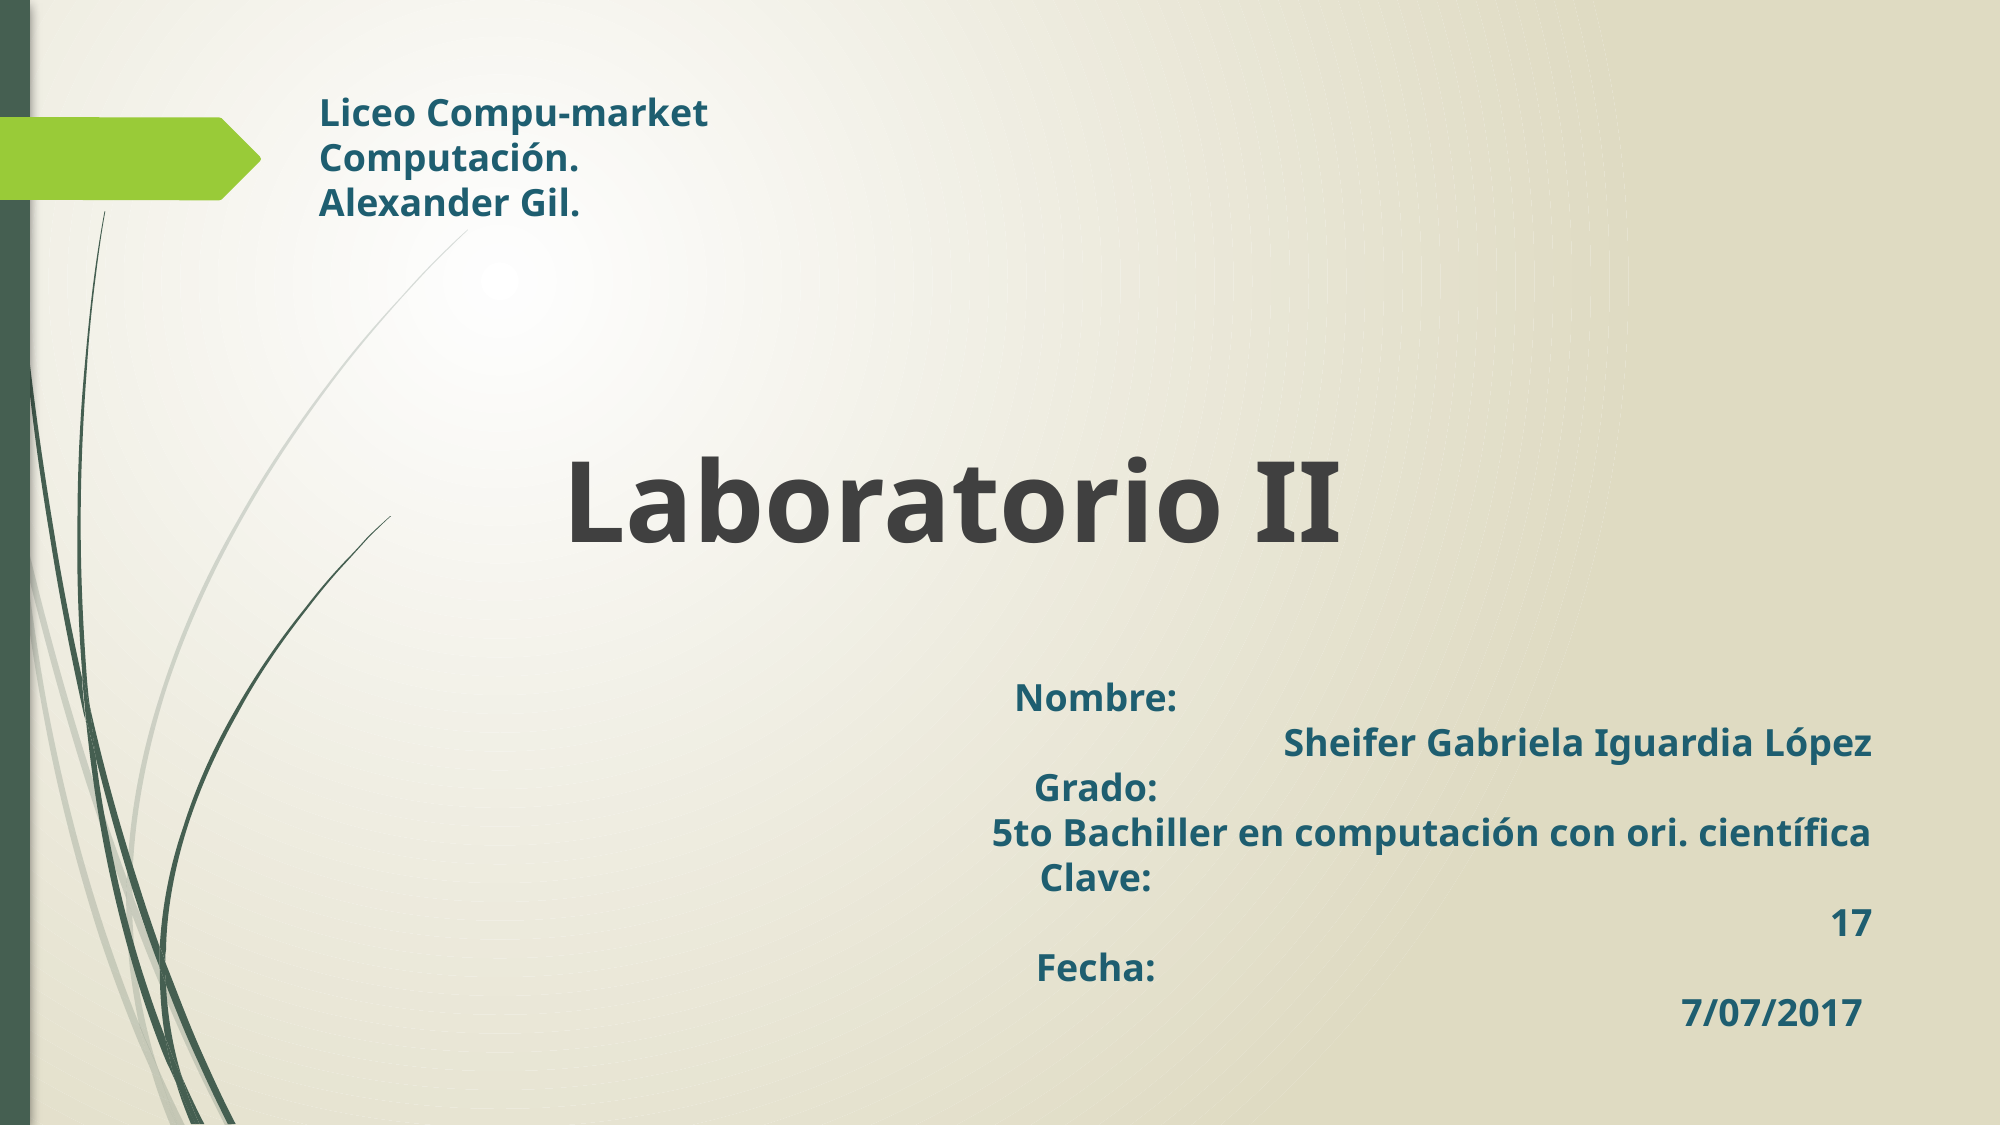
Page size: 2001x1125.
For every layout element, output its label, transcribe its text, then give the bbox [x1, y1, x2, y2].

text_box Laboratorio II [547, 422, 1357, 573]
text_box Liceo Compu-market Computación. Alexander Gil. Nombre: Sheifer Gabriela Iguardia López Grado: 5to Bachiller en computación con ori. científica Clave: 17 Fecha: 7/07/2017 [304, 81, 1888, 1086]
